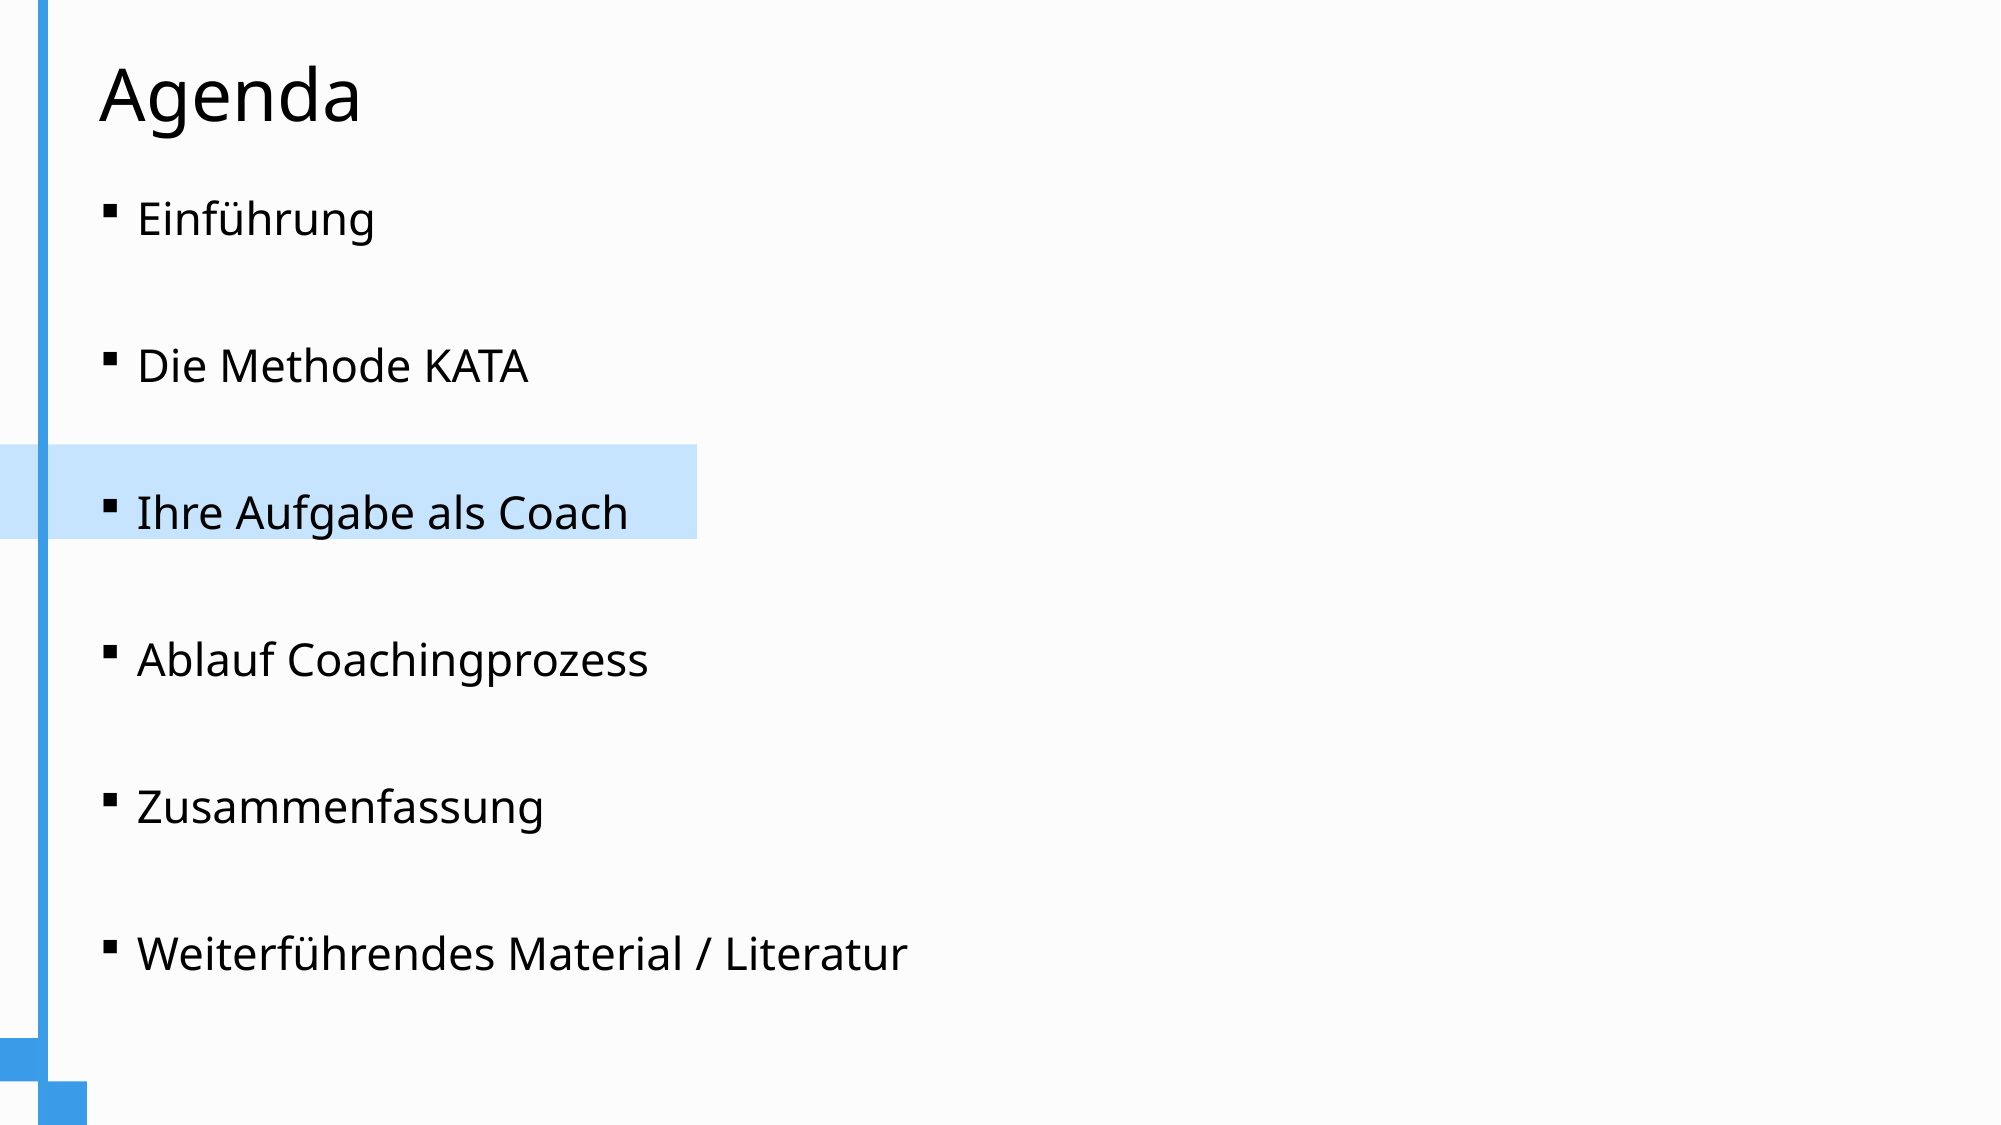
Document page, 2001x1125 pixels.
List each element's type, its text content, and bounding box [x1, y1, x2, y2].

title Agenda [84, 64, 1810, 132]
list Einführung Die Methode KATA Ihre Aufgabe als Coach Ablauf Coachingprozess Zusammenfassung Weiterführendes Material / Literatur [84, 182, 1185, 988]
text_box [0, 443, 38, 540]
text_box [48, 443, 84, 540]
